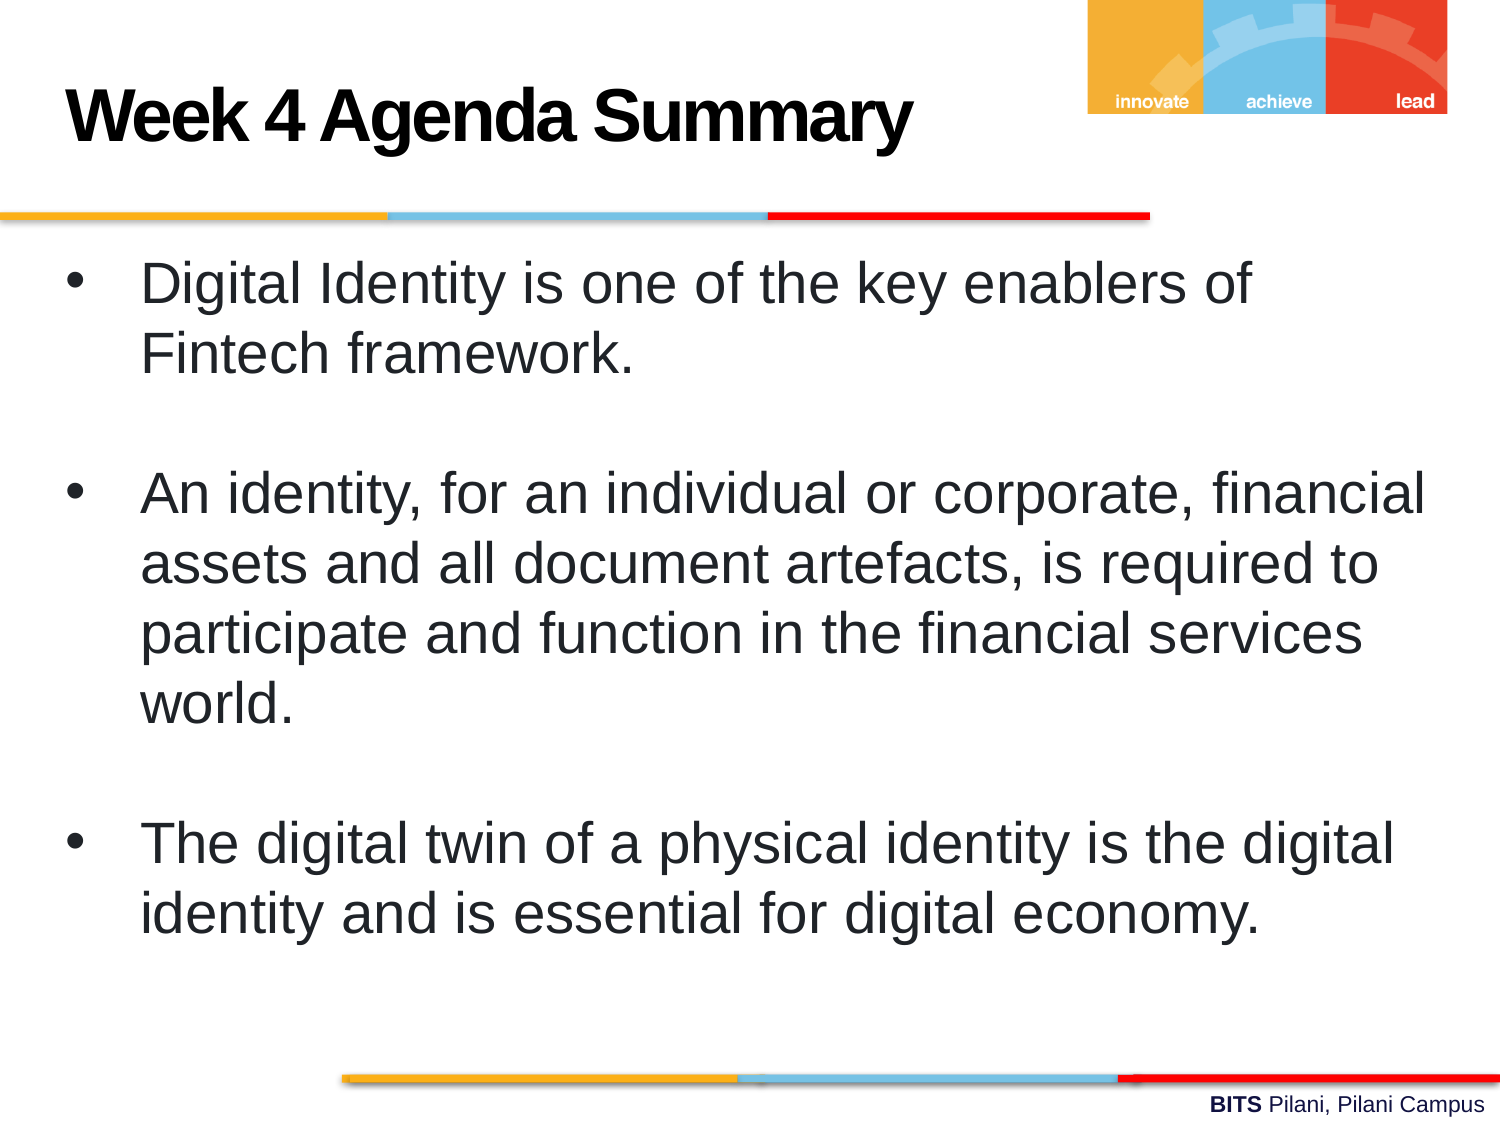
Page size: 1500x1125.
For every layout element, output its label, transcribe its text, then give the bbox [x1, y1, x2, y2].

picture [1087, 0, 1448, 114]
text_box Digital Identity is one of the key enablers of Fintech framework. An identity, for an individual or corporate, financial assets and all document artefacts, is required to participate and function in the financial services world. The digital twin of a physical identity is the digital identity and is essential for digital economy. [49, 237, 1475, 953]
text_box Week 4 Agenda Summary [49, 24, 1088, 213]
